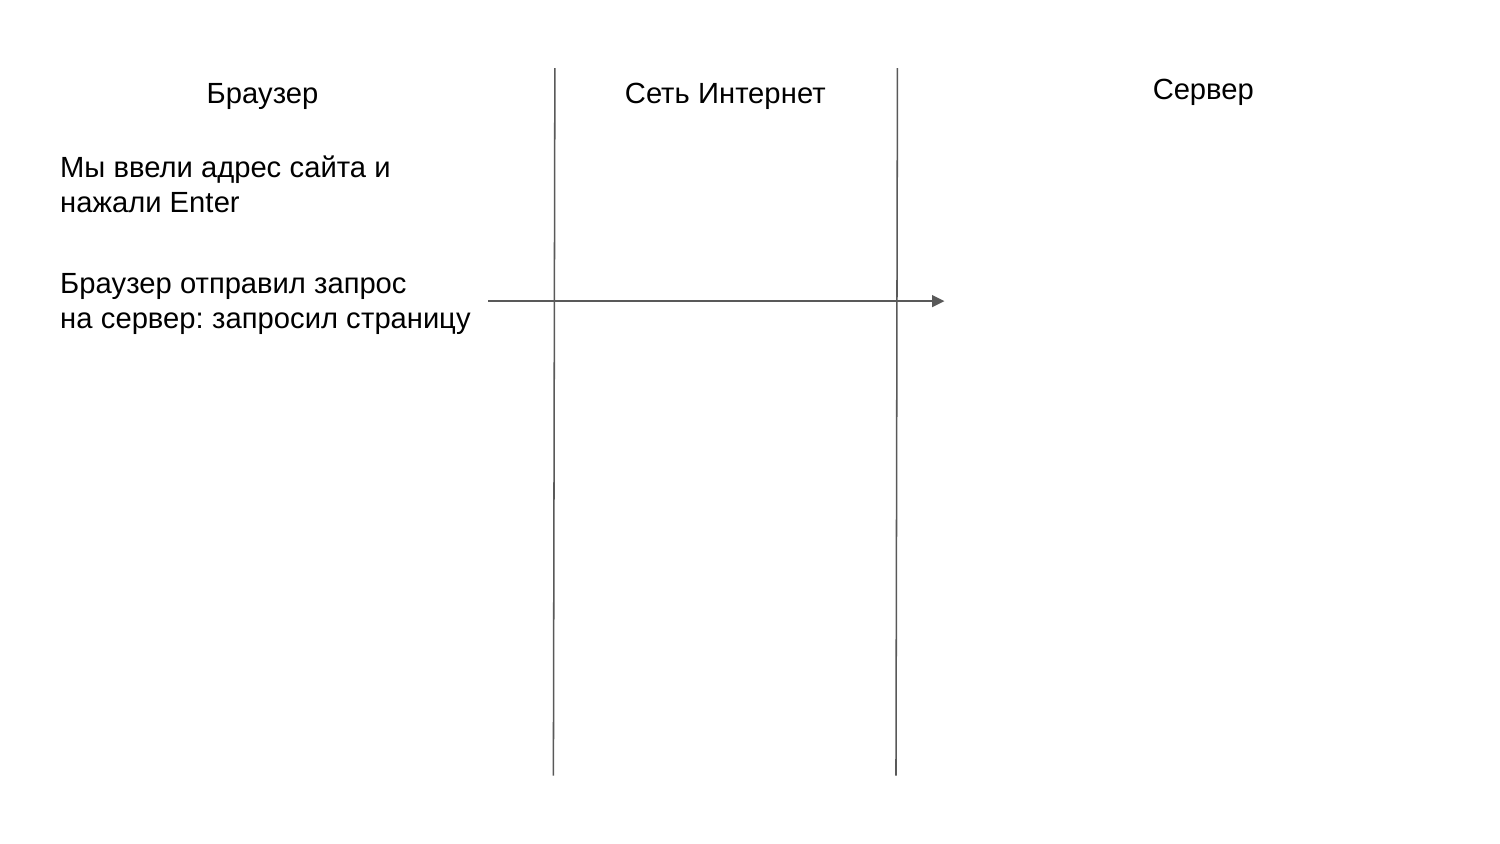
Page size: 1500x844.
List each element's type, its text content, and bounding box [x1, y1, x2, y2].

text_box Сервер [1005, 55, 1402, 129]
text_box Браузер отправил запрос на сервер: запросил страницу [45, 249, 518, 348]
text_box Браузер [64, 59, 461, 133]
text_box Мы ввели адрес сайта и нажали Enter [45, 133, 496, 239]
text_box Сеть Интернет [527, 59, 924, 133]
